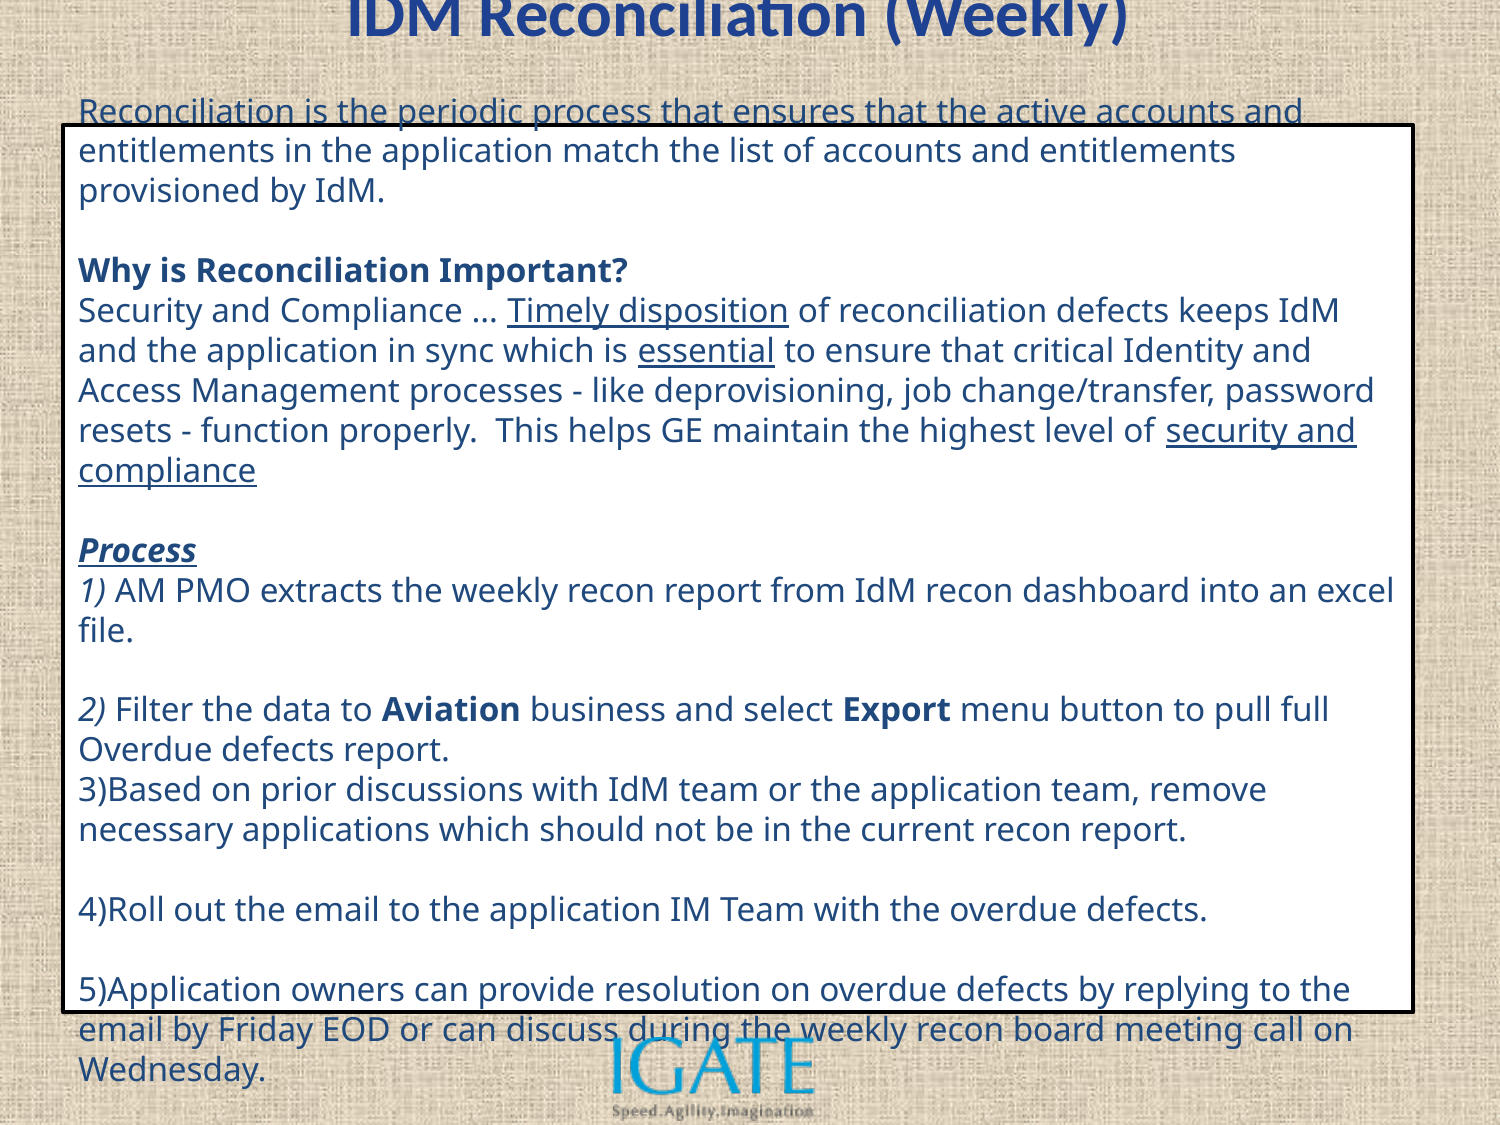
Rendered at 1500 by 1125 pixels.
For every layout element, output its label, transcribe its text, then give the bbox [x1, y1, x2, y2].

picture [0, 0, 1500, 1125]
text_box IDM Reconciliation (Weekly) Reconciliation is the periodic process that ensures that the active accounts and entitlements in the application match the list of accounts and entitlements provisioned by IdM. Why is Reconciliation Important? Security and Compliance … Timely disposition of reconciliation defects keeps IdM and the application in sync which is essential to ensure that critical Identity and Access Management processes - like deprovisioning, job change/transfer, password resets - function properly. This helps GE maintain the highest level of security and compliance Process 1) AM PMO extracts the weekly recon report from IdM recon dashboard into an excel file. 2) Filter the data to Aviation business and select Export menu button to pull full Overdue defects report. 3)Based on prior discussions with IdM team or the application team, remove necessary applications which should not be in the current recon report. 4)Roll out the email to the application IM Team with the overdue defects. 5)Application owners can provide resolution on overdue defects by replying to the email by Friday EOD or can discuss during the weekly recon board meeting call on Wednesday. [61, 123, 1415, 1014]
